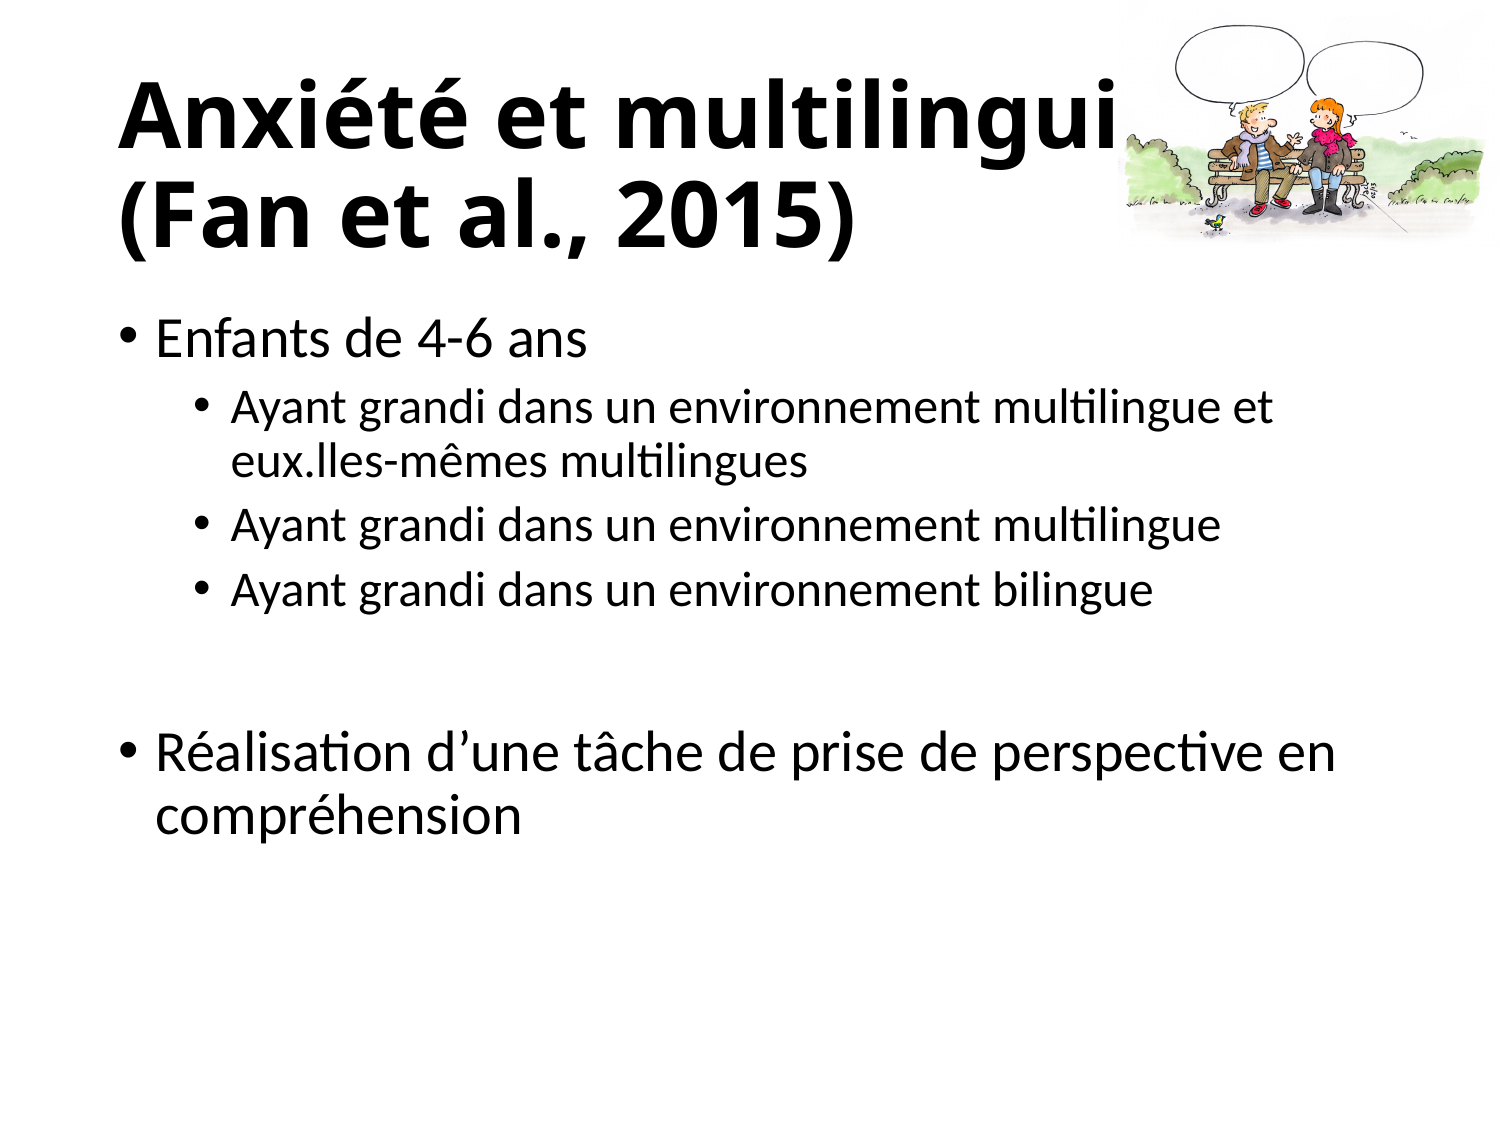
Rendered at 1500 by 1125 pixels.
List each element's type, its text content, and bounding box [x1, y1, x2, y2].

title Anxiété et multilinguisme (Fan et al., 2015) [103, 59, 1397, 278]
picture [1117, 0, 1500, 250]
list Enfants de 4-6 ans Ayant grandi dans un environnement multilingue et eux.lles-mêmes multilingues Ayant grandi dans un environnement multilingue Ayant grandi dans un environnement bilingue Réalisation d’une tâche de prise de perspective en compréhension [103, 299, 1397, 1014]
